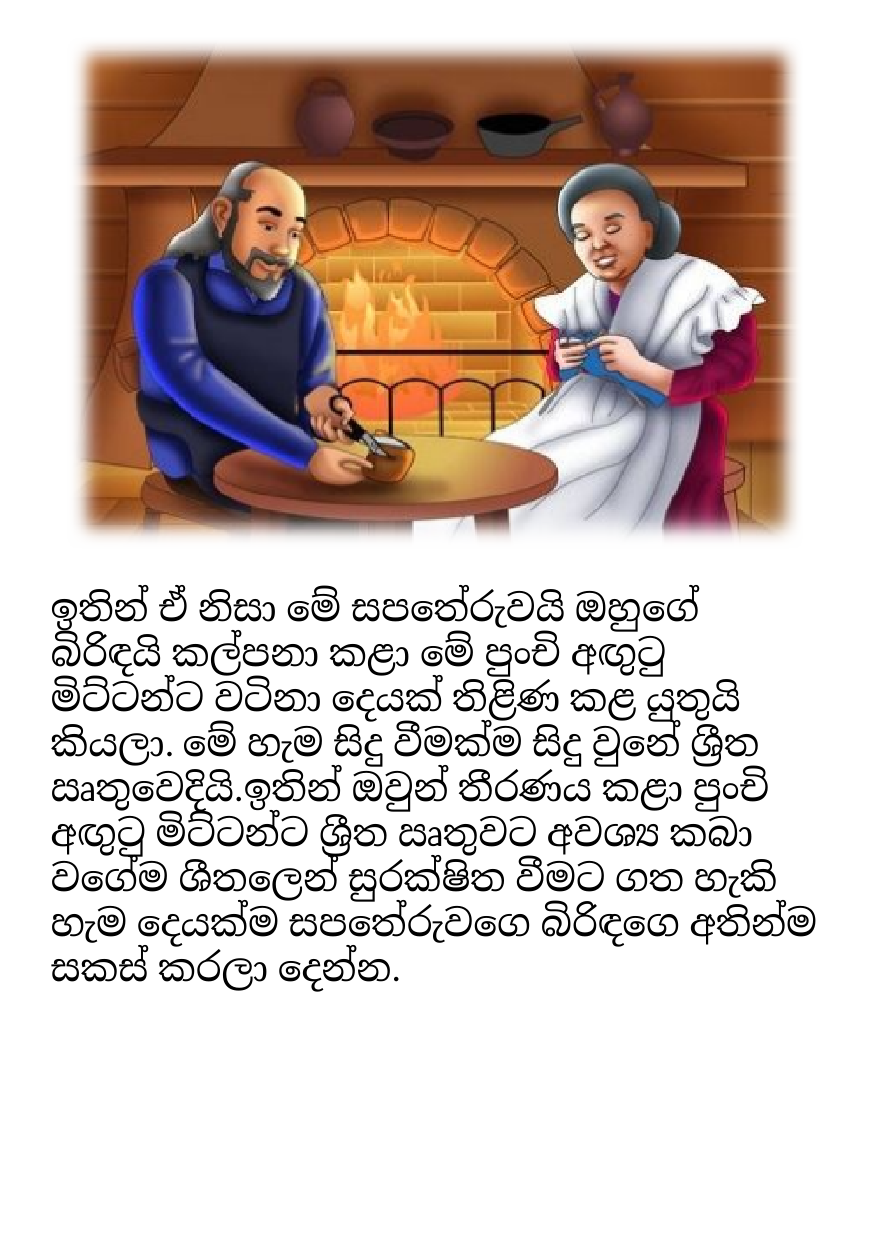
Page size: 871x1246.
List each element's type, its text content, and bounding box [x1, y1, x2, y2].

picture [67, 37, 803, 549]
text_box ඉතින් ඒ නිසා මේ සපතේරුවයි ඔහුගේ බිරිඳයි කල්පනා කළා මේ පුංචි අඟුටු මිට්ටන්ට වටිනා දෙයක් තිළිණ කළ යුතුයි කියලා. මේ හැම සිදු වීමක්ම සිදු වුනේ ශ්‍රීත ඍතුවෙදියි.ඉතින් ඔවුන් තීරණය කළා පුංචි අඟුටු මිට්ටන්ට ශ්‍රීත ඍතුවට අවශ්‍ය කබා වගේම ශීතලෙන් සුරක්ෂිත වීමට ගත හැකි හැම දෙයක්ම සපතේරුවගෙ බිරිඳගෙ අතින්ම සකස් කරලා දෙන්න. [35, 576, 834, 997]
